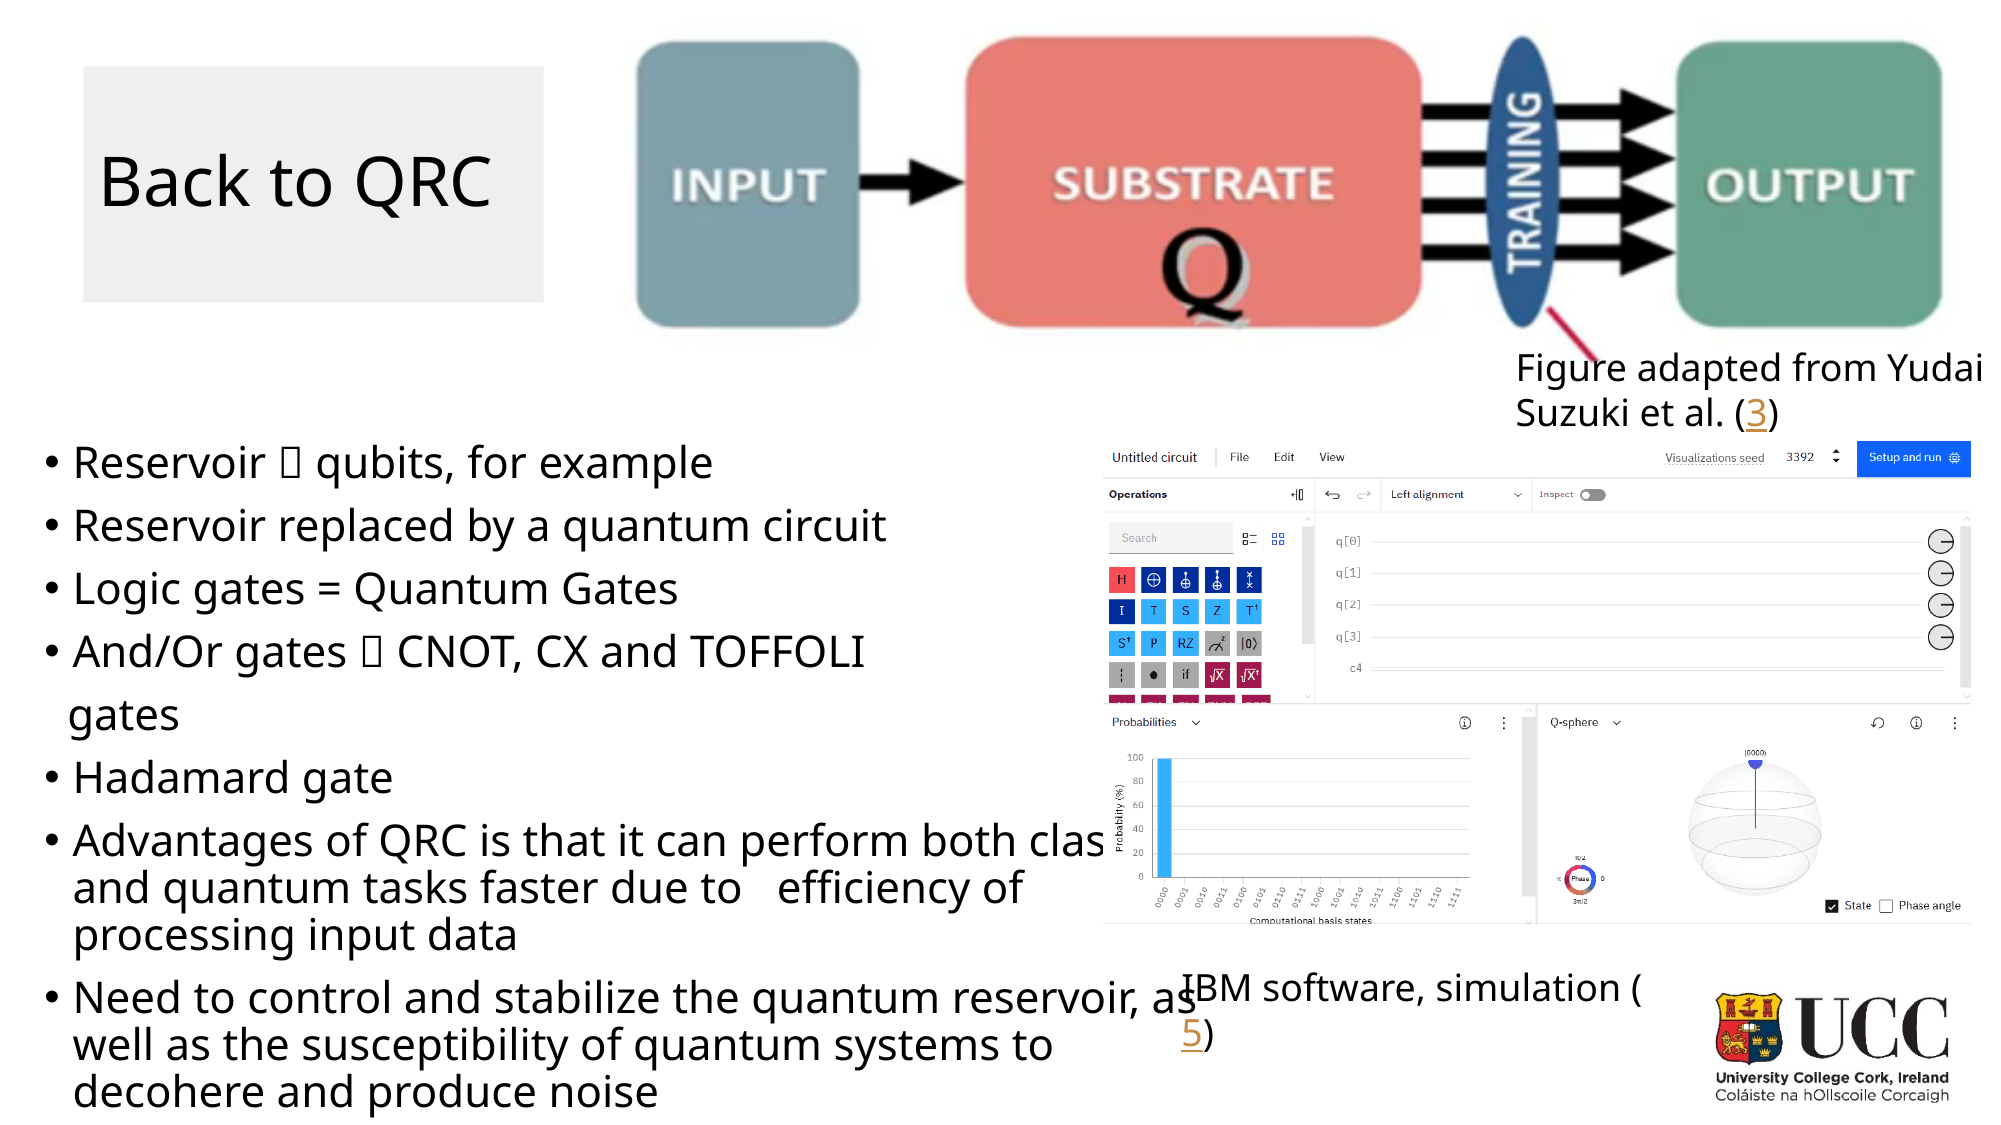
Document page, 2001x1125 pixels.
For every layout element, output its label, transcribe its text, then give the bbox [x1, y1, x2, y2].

picture [597, 0, 2000, 408]
list Reservoir  qubits, for example Reservoir replaced by a quantum circuit Logic gates = Quantum Gates And/Or gates  CNOT, CX and TOFFOLI gates Hadamard gate Advantages of QRC is that it can perform both classical and quantum tasks faster due to efficiency of processing input data Need to control and stabilize the quantum reservoir, as well as the susceptibility of quantum systems to decohere and produce noise [29, 433, 1230, 1125]
text_box Figure adapted from Yudai Suzuki et al. (3) [1500, 408, 2000, 448]
picture [1103, 441, 1971, 924]
title Back to QRC [83, 66, 544, 303]
picture [1713, 991, 1951, 1103]
text_box IBM software, simulation (5) [1166, 956, 1672, 1068]
